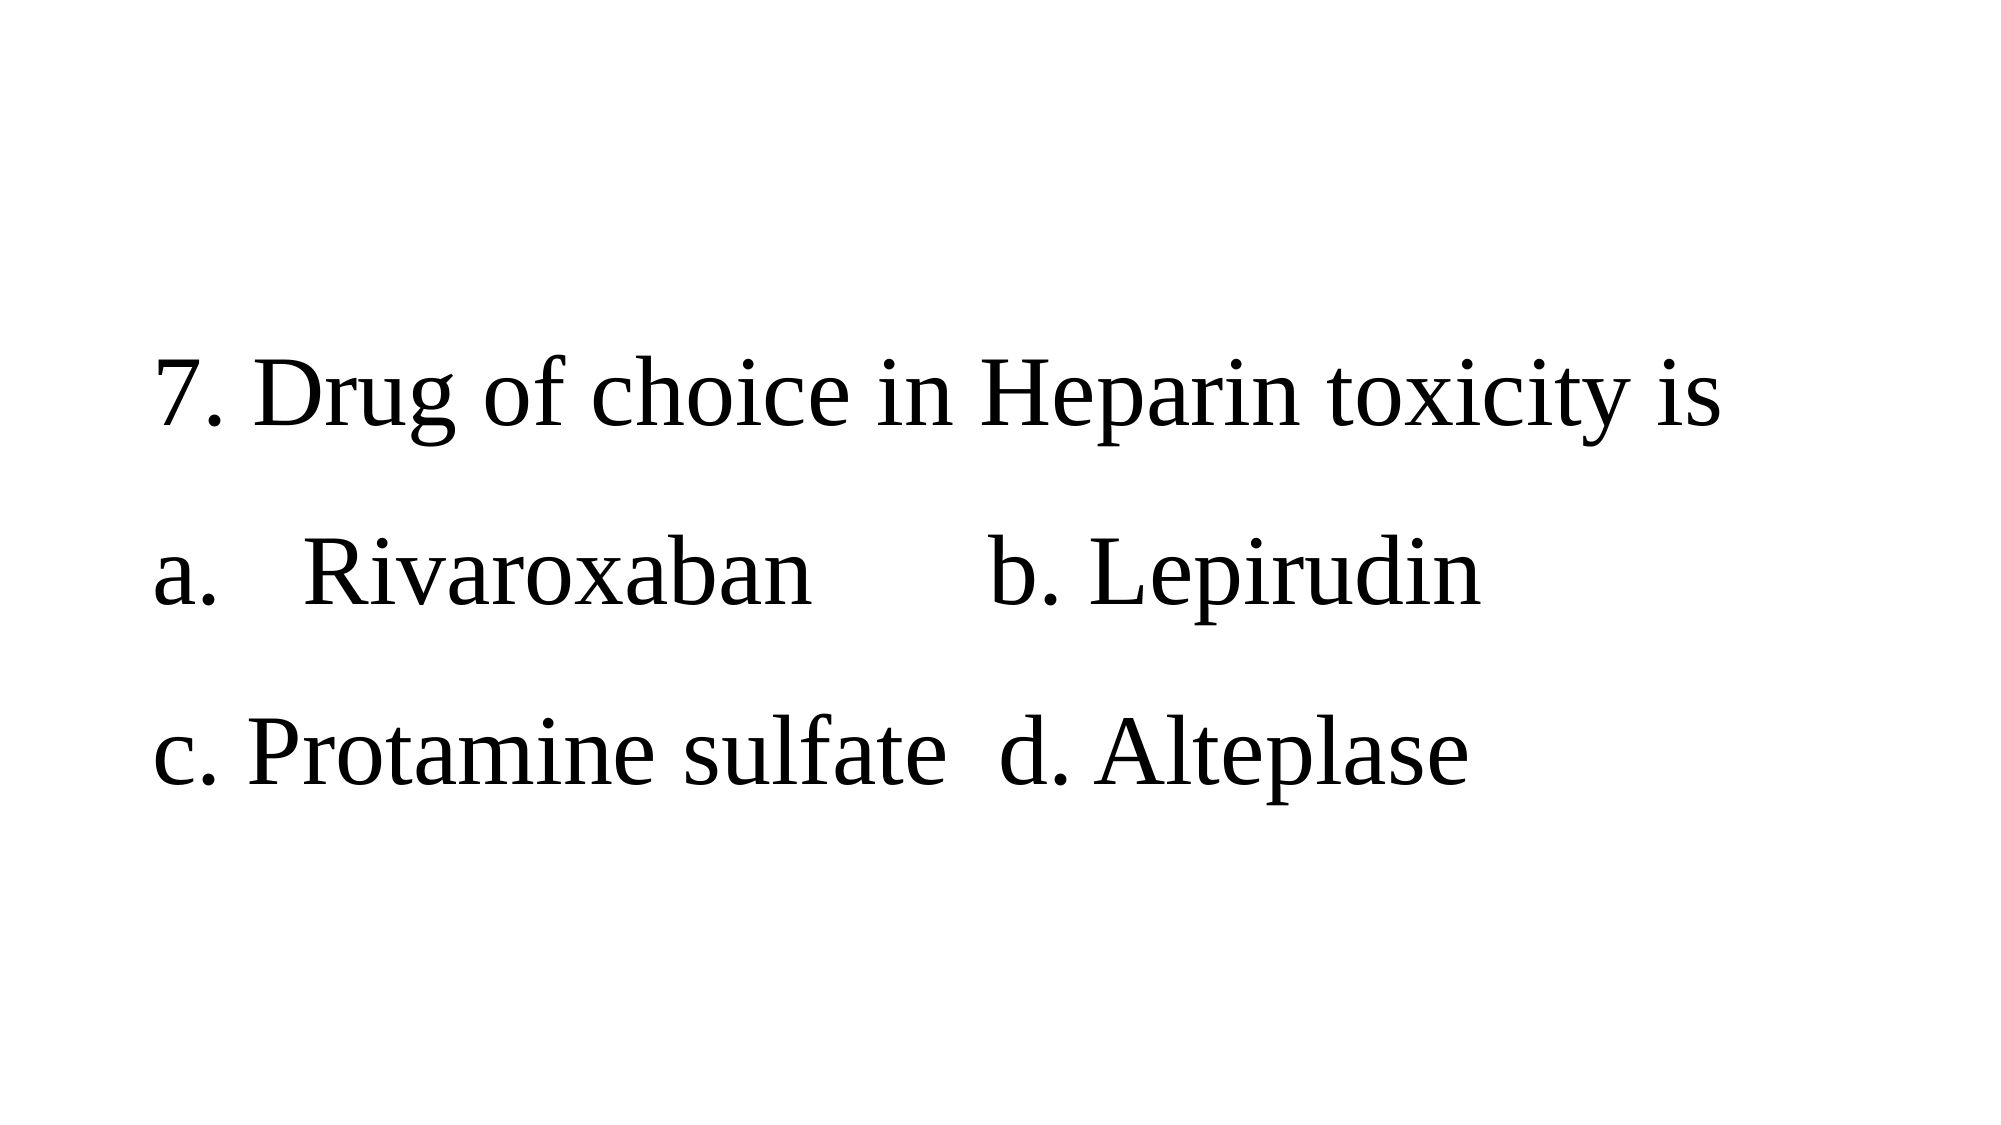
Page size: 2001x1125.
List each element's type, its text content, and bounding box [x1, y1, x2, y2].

list 7. Drug of choice in Heparin toxicity is Rivaroxaban b. Lepirudin c. Protamine sulfate d. Alteplase [137, 299, 1863, 1014]
